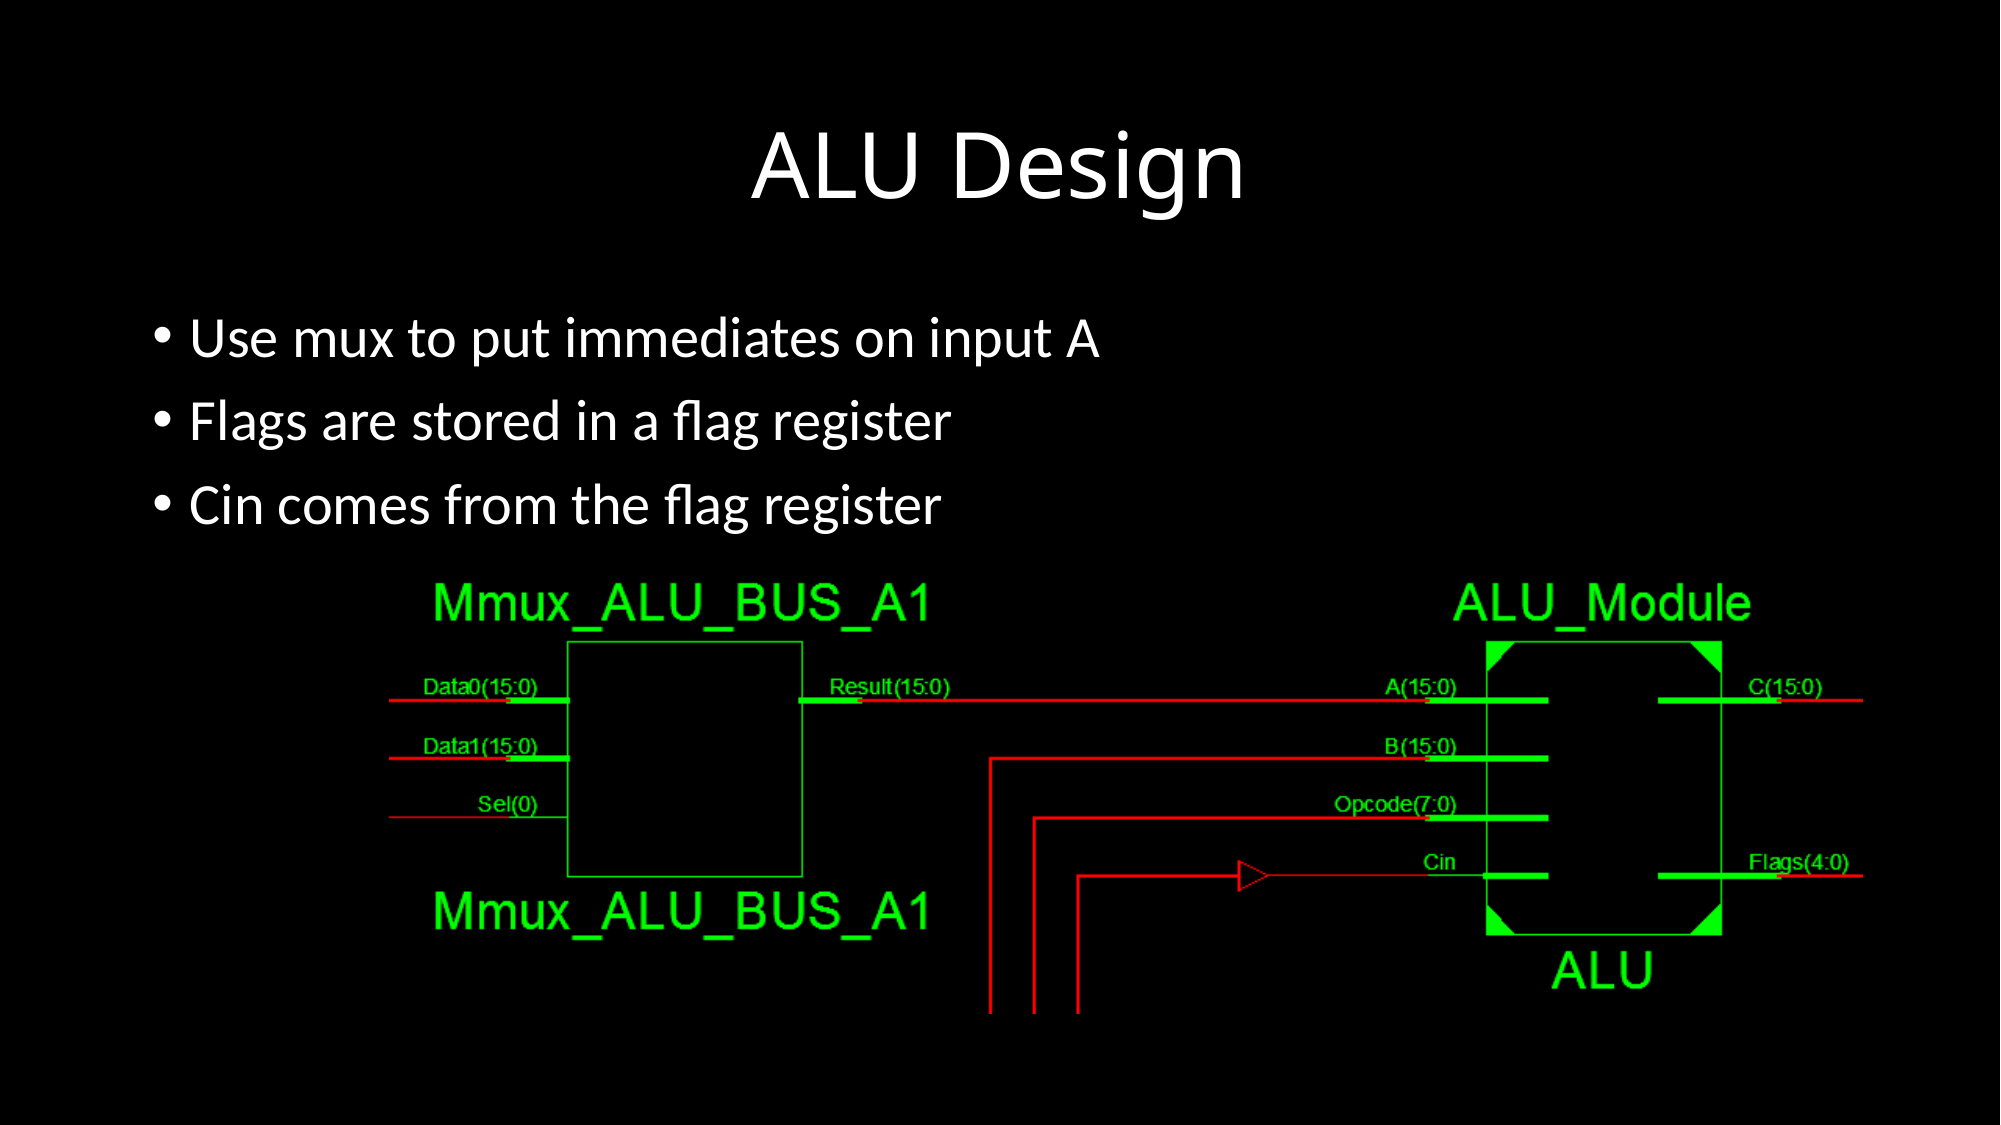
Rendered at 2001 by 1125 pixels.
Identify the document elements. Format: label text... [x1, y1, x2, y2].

list Use mux to put immediates on input A Flags are stored in a flag register Cin comes from the flag register [137, 299, 1863, 1014]
picture [388, 563, 1863, 1014]
title ALU Design [137, 59, 1863, 278]
